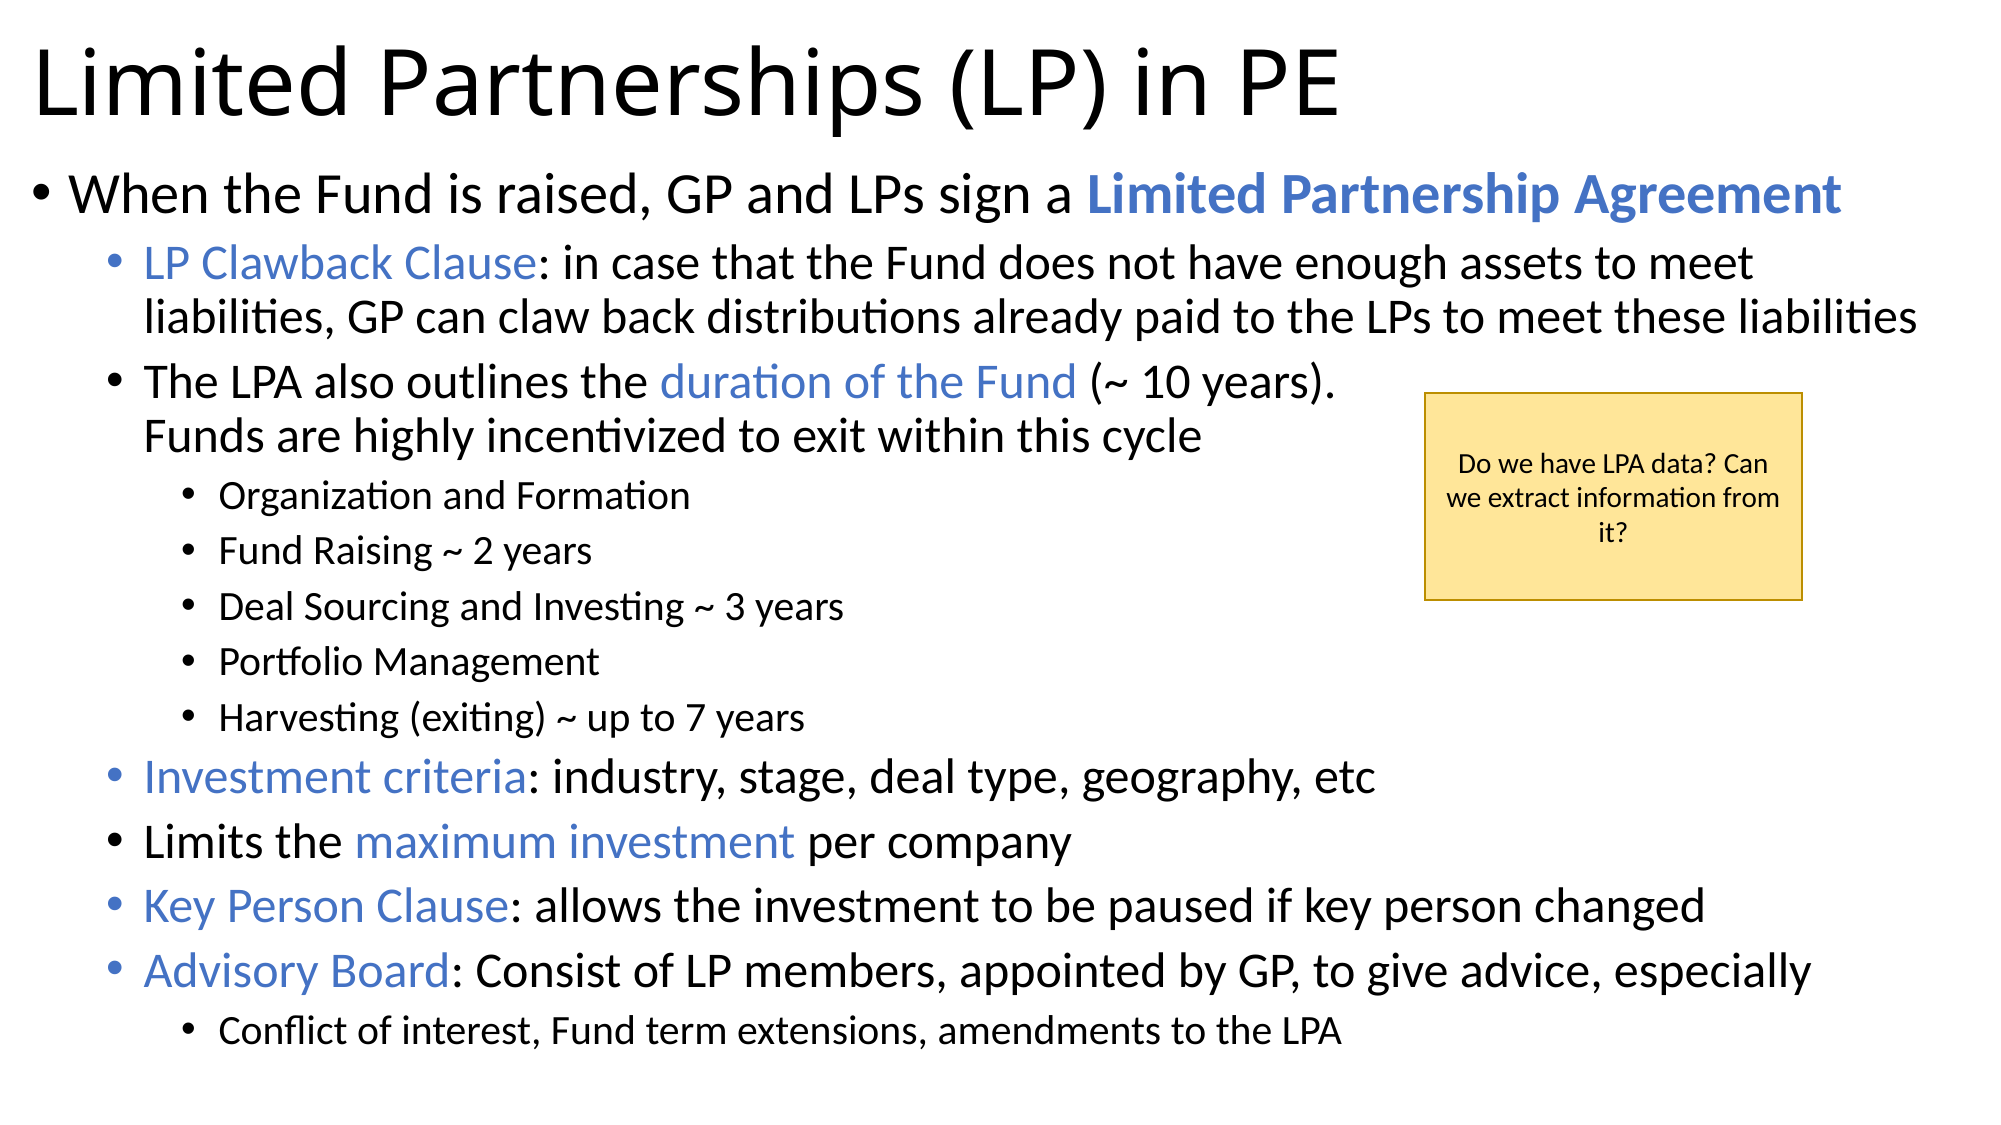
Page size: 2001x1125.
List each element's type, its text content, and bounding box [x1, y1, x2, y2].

title Limited Partnerships (LP) in PE [16, 16, 1842, 156]
list When the Fund is raised, GP and LPs sign a Limited Partnership Agreement LP Clawback Clause: in case that the Fund does not have enough assets to meet liabilities, GP can claw back distributions already paid to the LPs to meet these liabilities The LPA also outlines the duration of the Fund (~ 10 years). Funds are highly incentivized to exit within this cycle Organization and Formation Fund Raising ~ 2 years Deal Sourcing and Investing ~ 3 years Portfolio Management Harvesting (exiting) ~ up to 7 years Investment criteria: industry, stage, deal type, geography, etc Limits the maximum investment per company Key Person Clause: allows the investment to be paused if key person changed Advisory Board: Consist of LP members, appointed by GP, to give advice, especially Conflict of interest, Fund term extensions, amendments to the LPA [16, 156, 1938, 1109]
text_box Do we have LPA data? Can we extract information from it? [1424, 392, 1803, 601]
